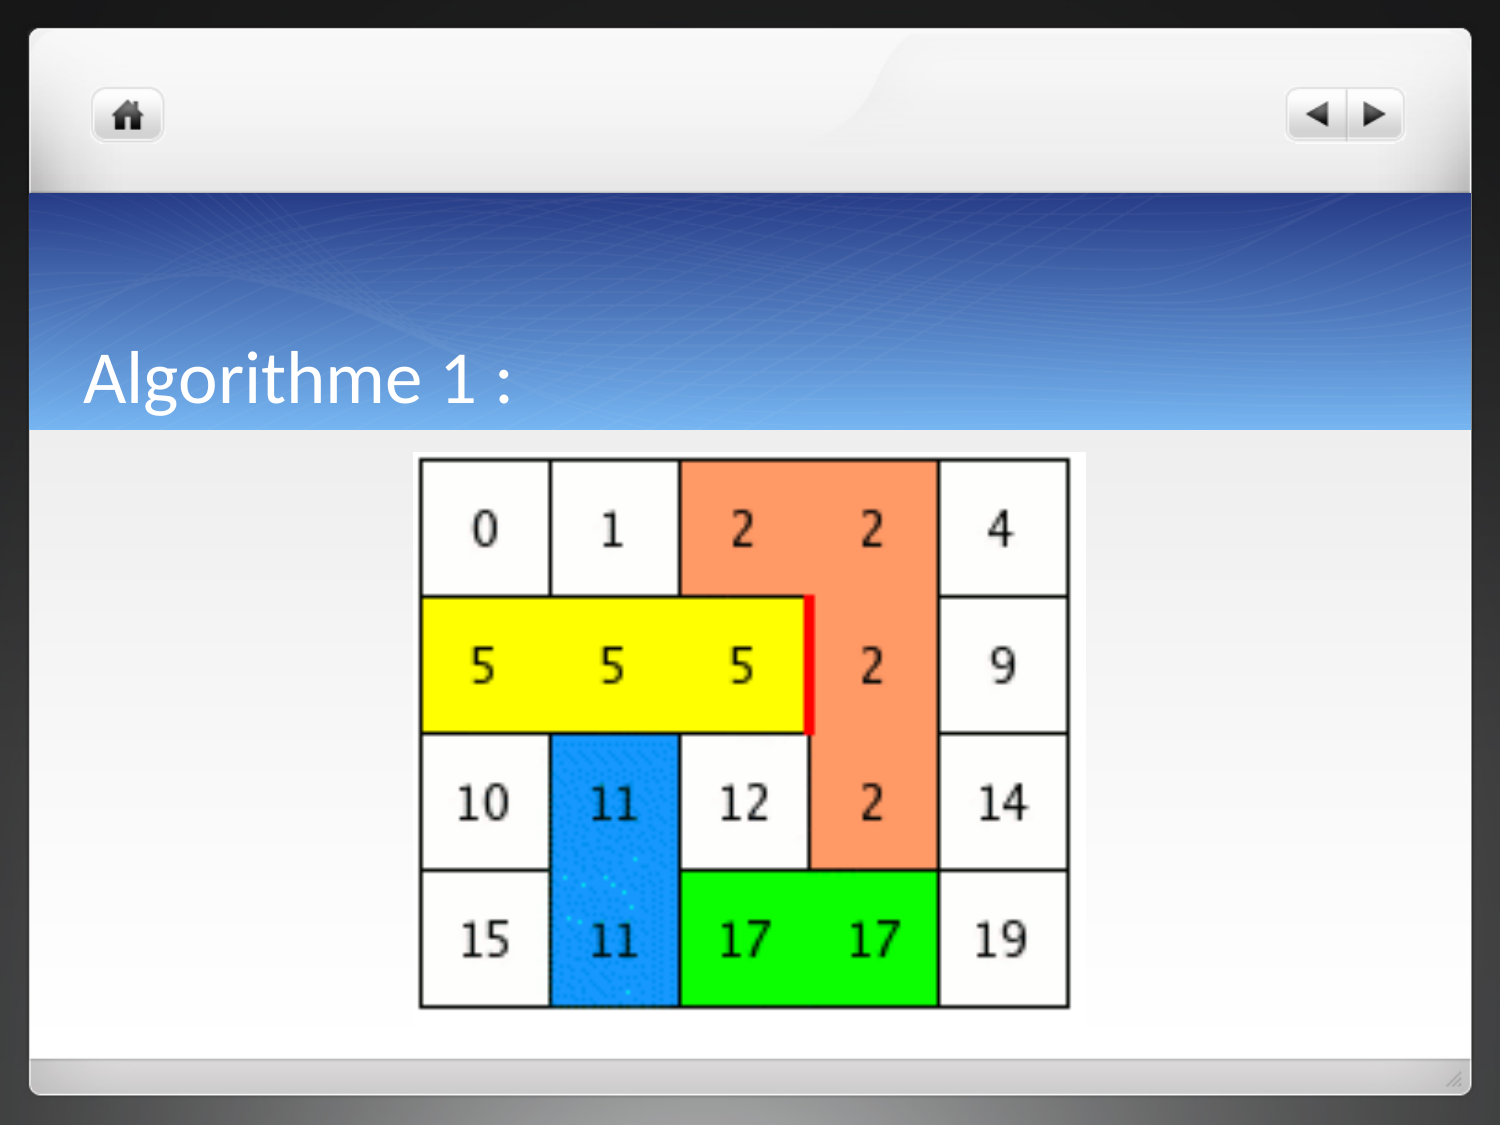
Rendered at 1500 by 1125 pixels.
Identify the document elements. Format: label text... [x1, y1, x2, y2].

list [67, 451, 1432, 1026]
picture [0, 0, 1500, 1125]
title Algorithme 1 : [68, 238, 1432, 427]
